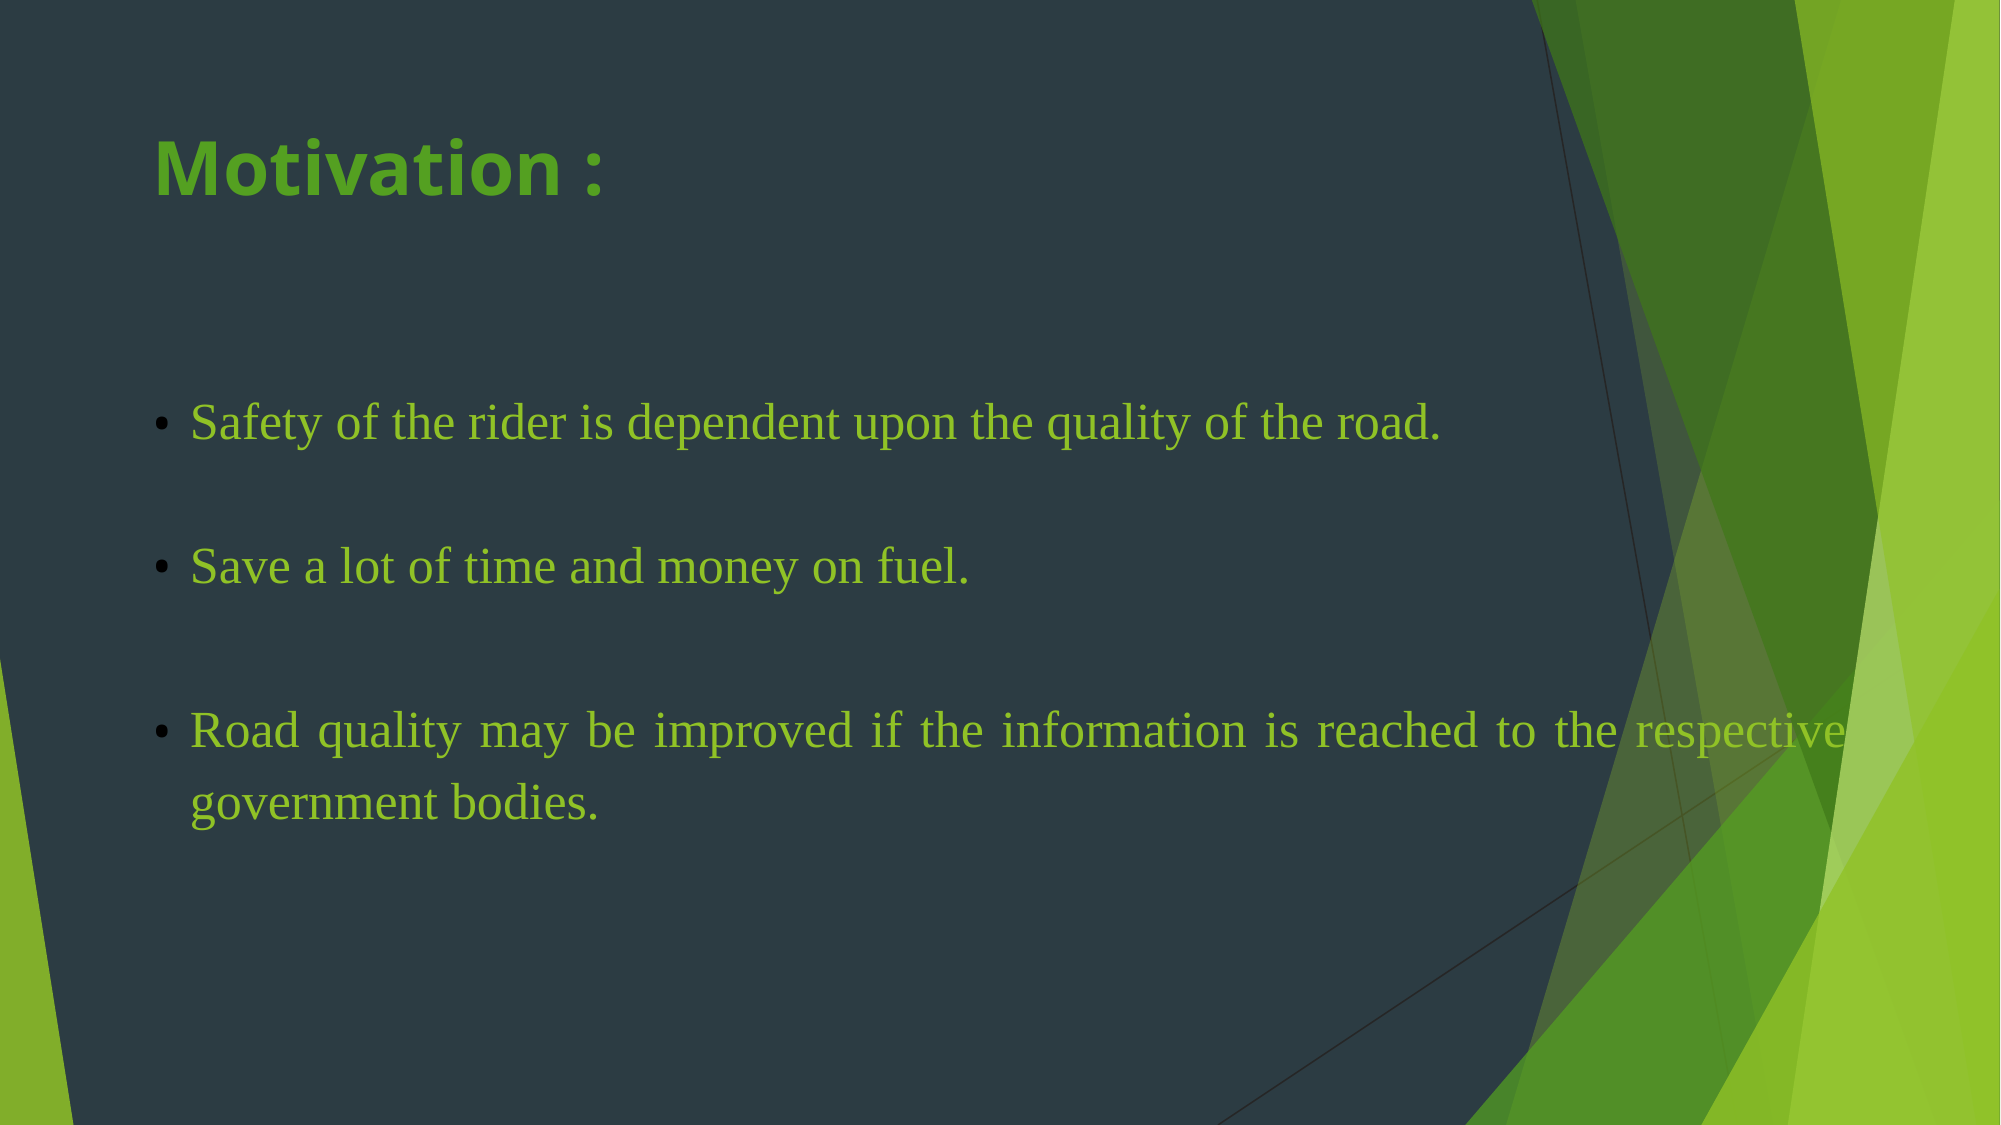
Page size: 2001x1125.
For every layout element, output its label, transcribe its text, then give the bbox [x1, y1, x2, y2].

list Safety of the rider is dependent upon the quality of the road. Save a lot of time and money on fuel. Road quality may be improved if the information is reached to the respective government bodies. [137, 370, 1863, 1054]
text_box [500, 532, 1501, 593]
title Motivation : [137, 62, 1863, 280]
